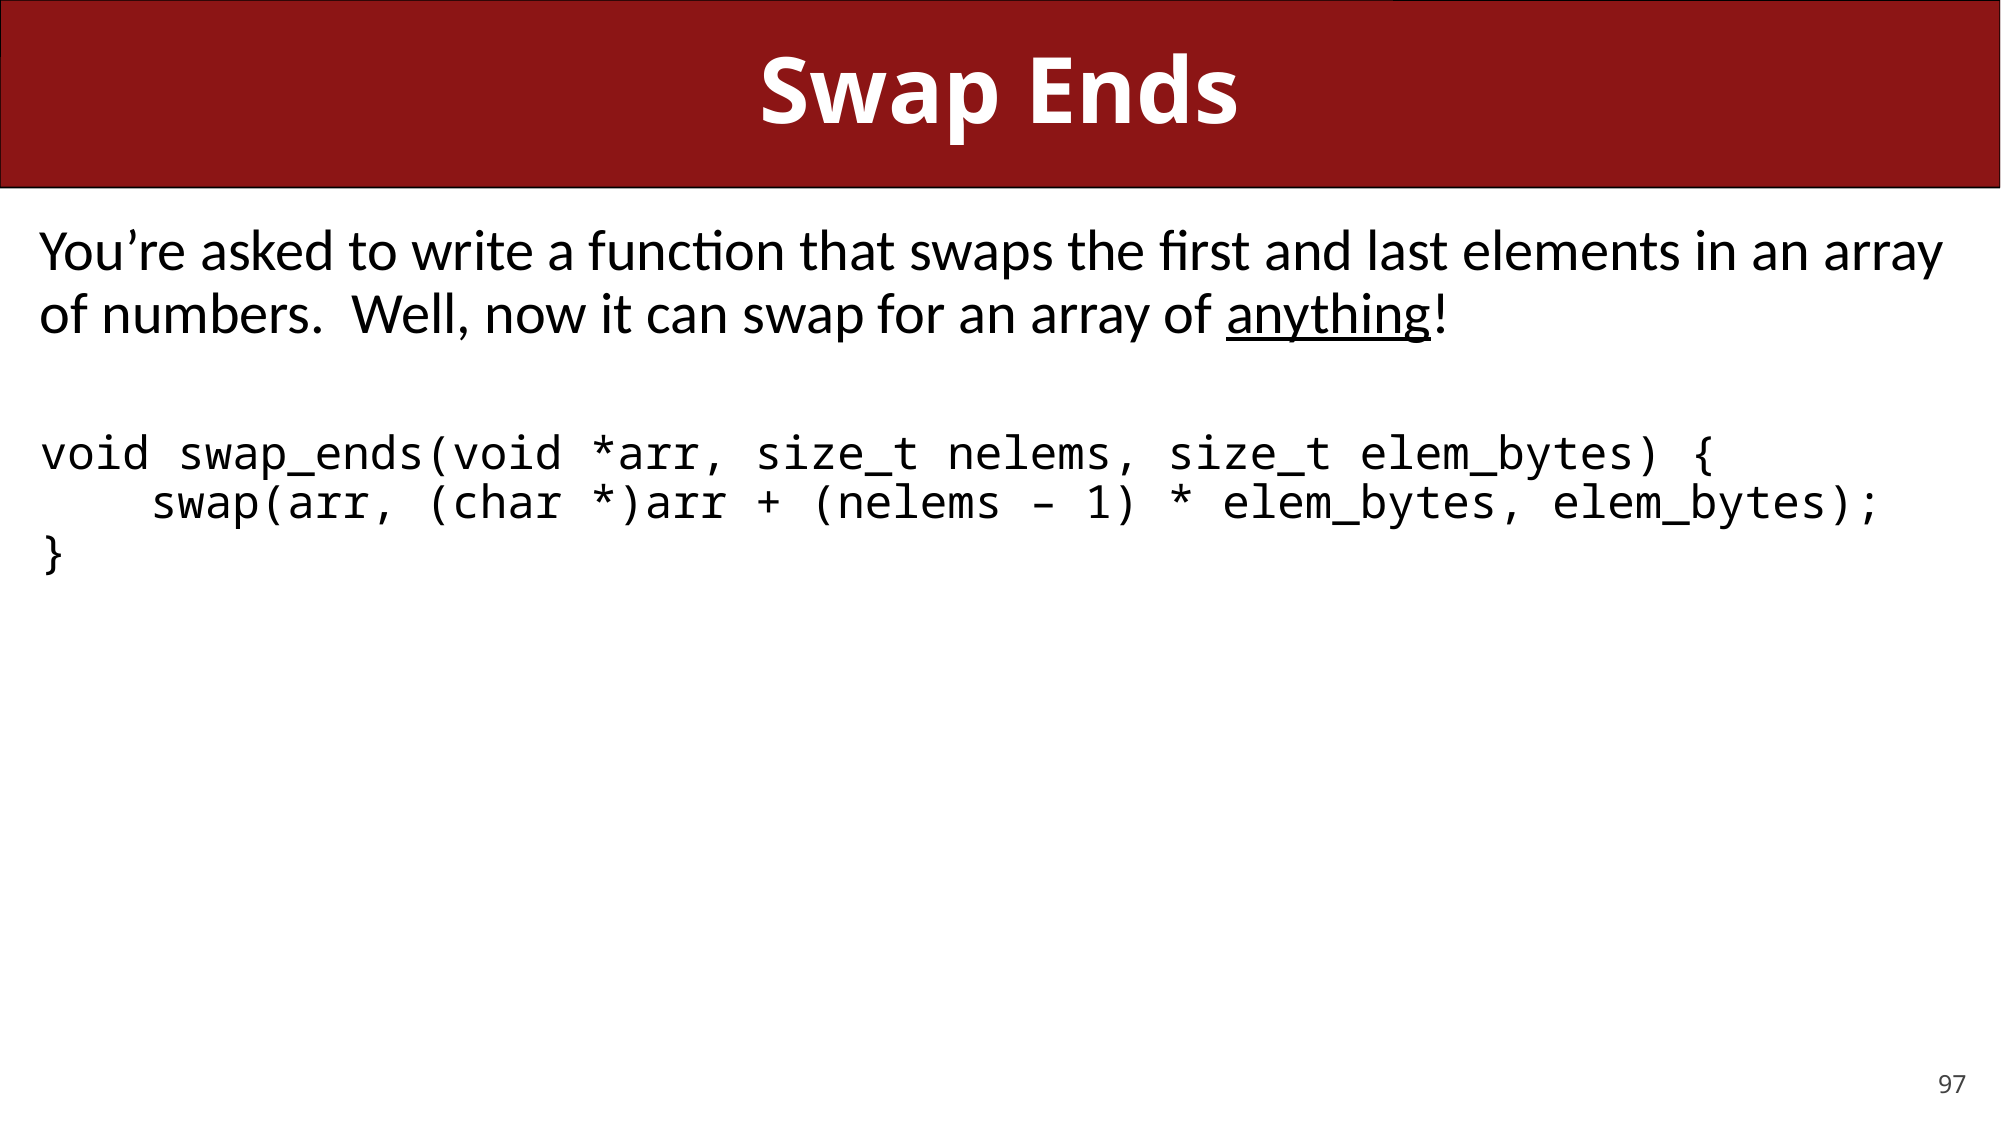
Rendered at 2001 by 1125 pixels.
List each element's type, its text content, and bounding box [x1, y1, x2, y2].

list You’re asked to write a function that swaps the first and last elements in an array of numbers. Well, now it can swap for an array of anything! void swap_ends(void *arr, size_t nelems, size_t elem_bytes) { swap(arr, (char *)arr + (nelems – 1) * elem_bytes, elem_bytes); } [24, 212, 1963, 1125]
title Swap Ends [75, 0, 1925, 188]
